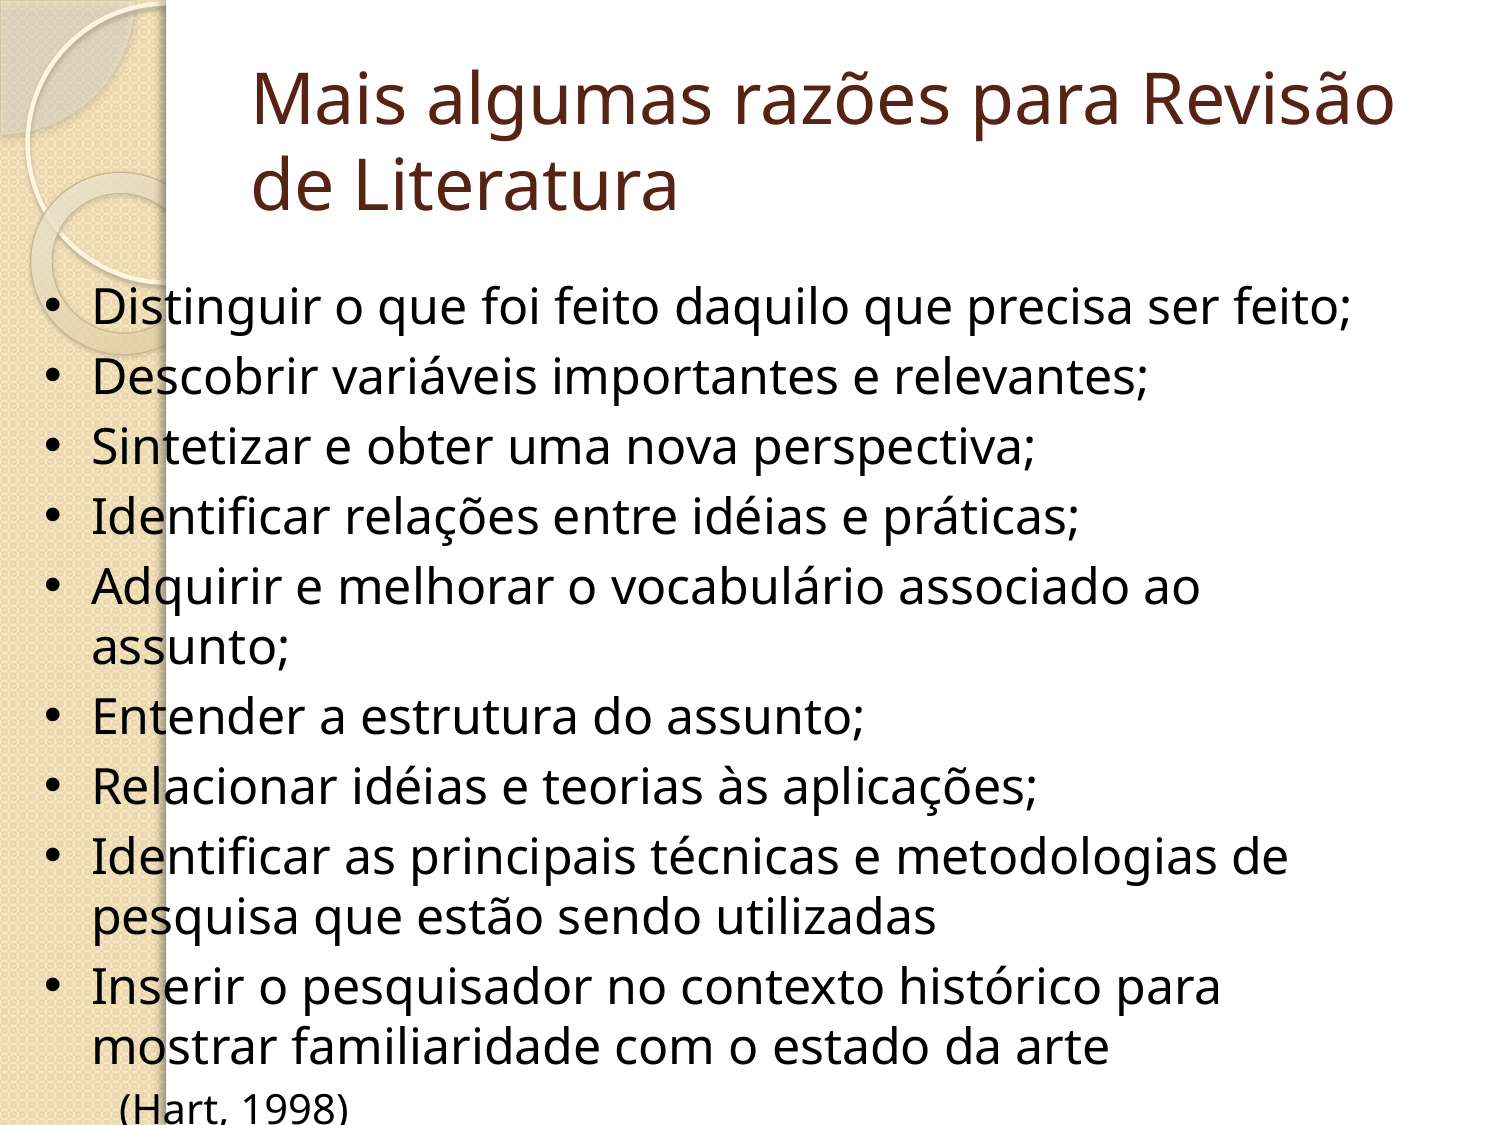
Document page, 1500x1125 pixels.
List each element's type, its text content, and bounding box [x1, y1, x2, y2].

title Mais algumas razões para Revisão de Literatura [235, 45, 1466, 233]
text_box Distinguir o que foi feito daquilo que precisa ser feito; Descobrir variáveis importantes e relevantes; Sintetizar e obter uma nova perspectiva; Identificar relações entre idéias e práticas; Adquirir e melhorar o vocabulário associado ao assunto; Entender a estrutura do assunto; Relacionar idéias e teorias às aplicações; Identificar as principais técnicas e metodologias de pesquisa que estão sendo utilizadas Inserir o pesquisador no contexto histórico para mostrar familiaridade com o estado da arte (Hart, 1998) (Gall, Borg e Gall, 1996) [29, 267, 1424, 965]
